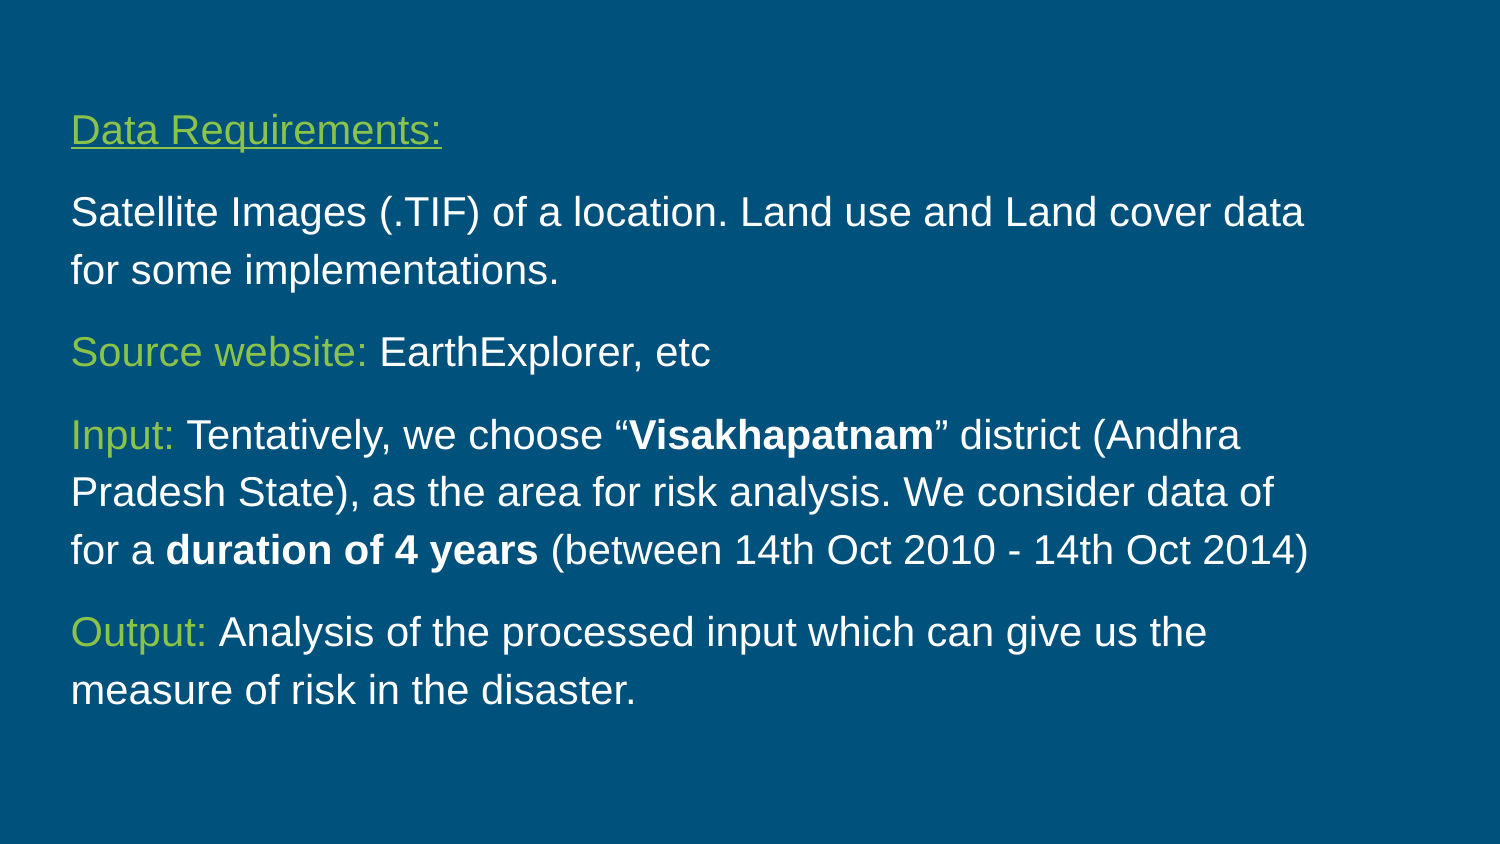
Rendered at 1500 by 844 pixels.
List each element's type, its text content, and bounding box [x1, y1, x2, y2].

text_box Data Requirements: Satellite Images (.TIF) of a location. Land use and Land cover data for some implementations. Source website: EarthExplorer, etc Input: Tentatively, we choose “Visakhapatnam” district (Andhra Pradesh State), as the area for risk analysis. We consider data of for a duration of 4 years (between 14th Oct 2010 - 14th Oct 2014) Output: Analysis of the processed input which can give us the measure of risk in the disaster. [55, 79, 1345, 788]
